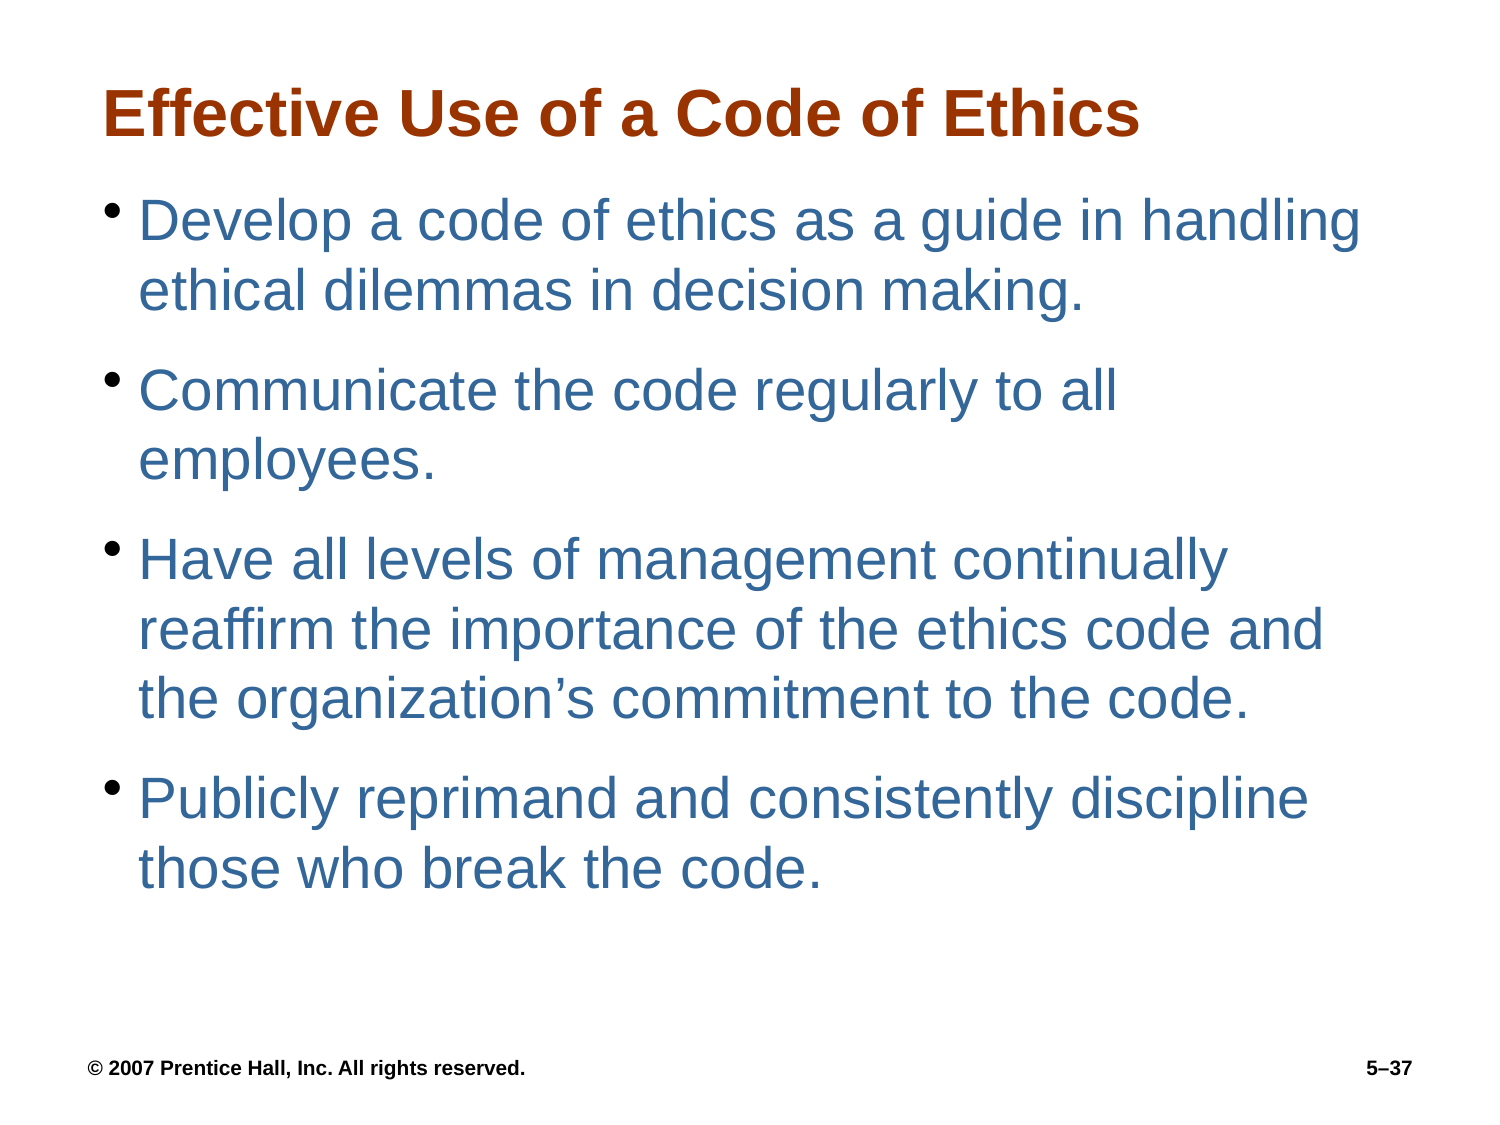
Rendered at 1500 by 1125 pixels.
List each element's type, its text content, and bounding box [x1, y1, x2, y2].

list Develop a code of ethics as a guide in handling ethical dilemmas in decision making. Communicate the code regularly to all employees. Have all levels of management continually reaffirm the importance of the ethics code and the organization’s commitment to the code. Publicly reprimand and consistently discipline those who break the code. [87, 174, 1417, 1000]
slide_number 5–37 [1050, 1012, 1413, 1088]
footer © 2007 Prentice Hall, Inc. All rights reserved. [87, 1012, 750, 1088]
title Effective Use of a Code of Ethics [87, 62, 1413, 158]
